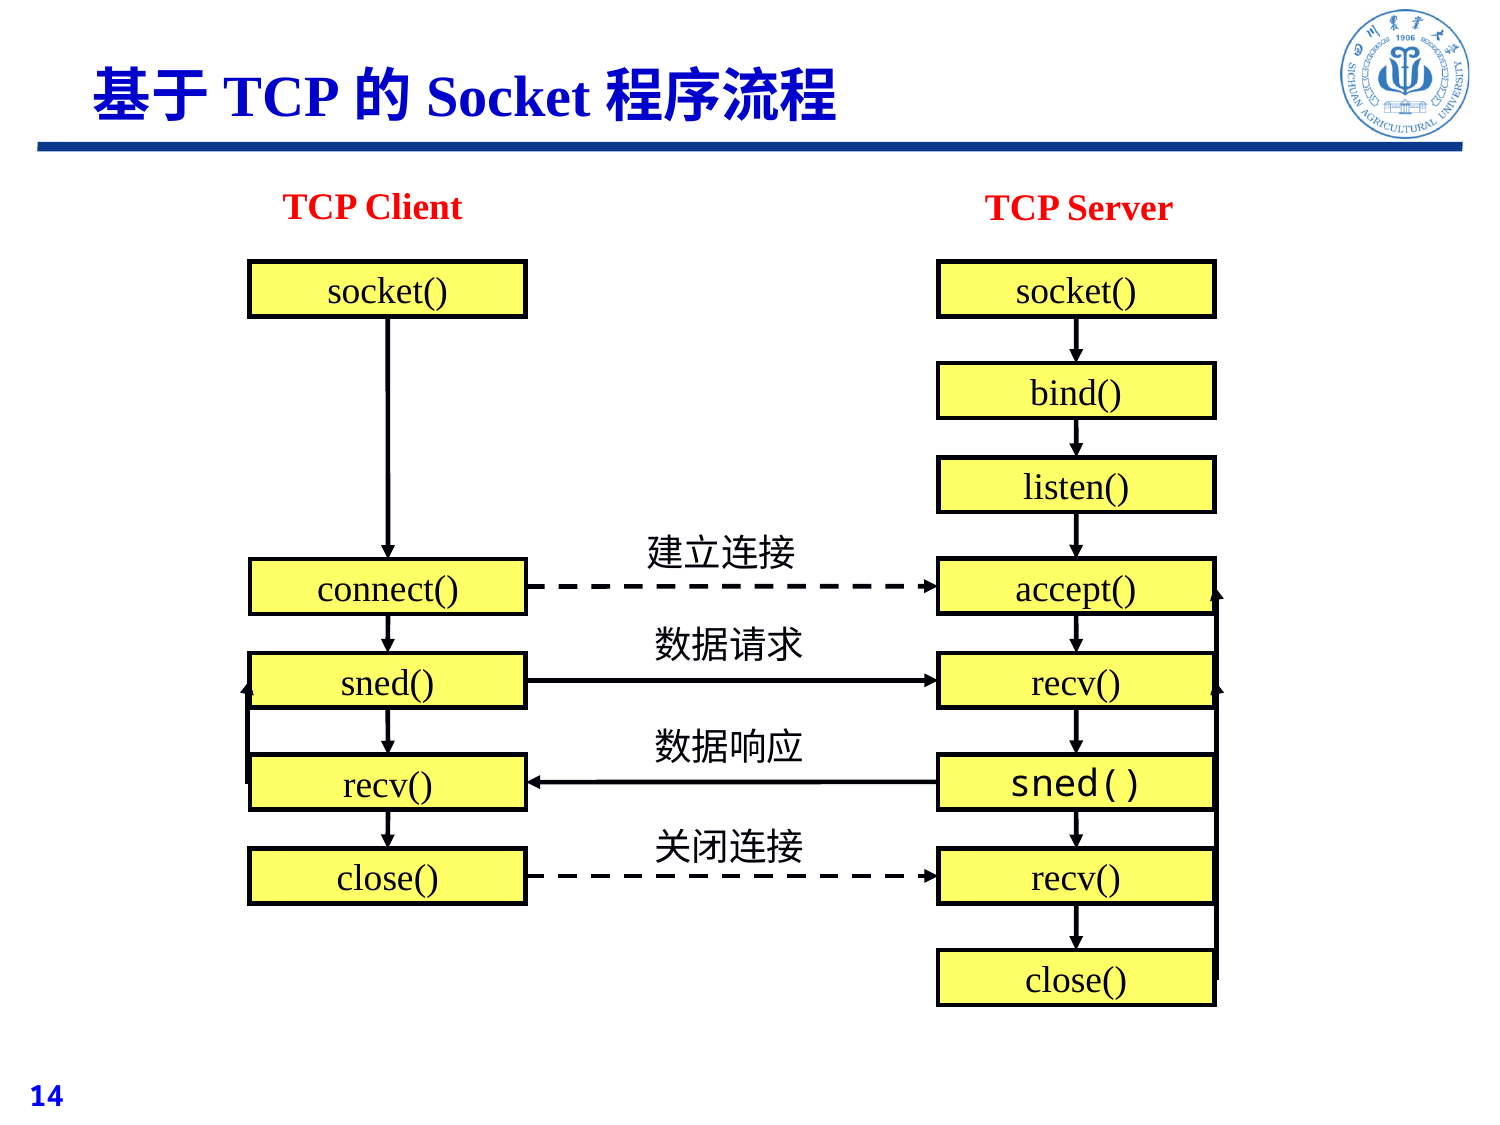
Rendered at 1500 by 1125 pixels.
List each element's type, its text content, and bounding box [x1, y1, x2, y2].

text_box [178, 174, 1286, 1006]
text_box 基于TCP的Socket程序流程 [78, 47, 1028, 140]
